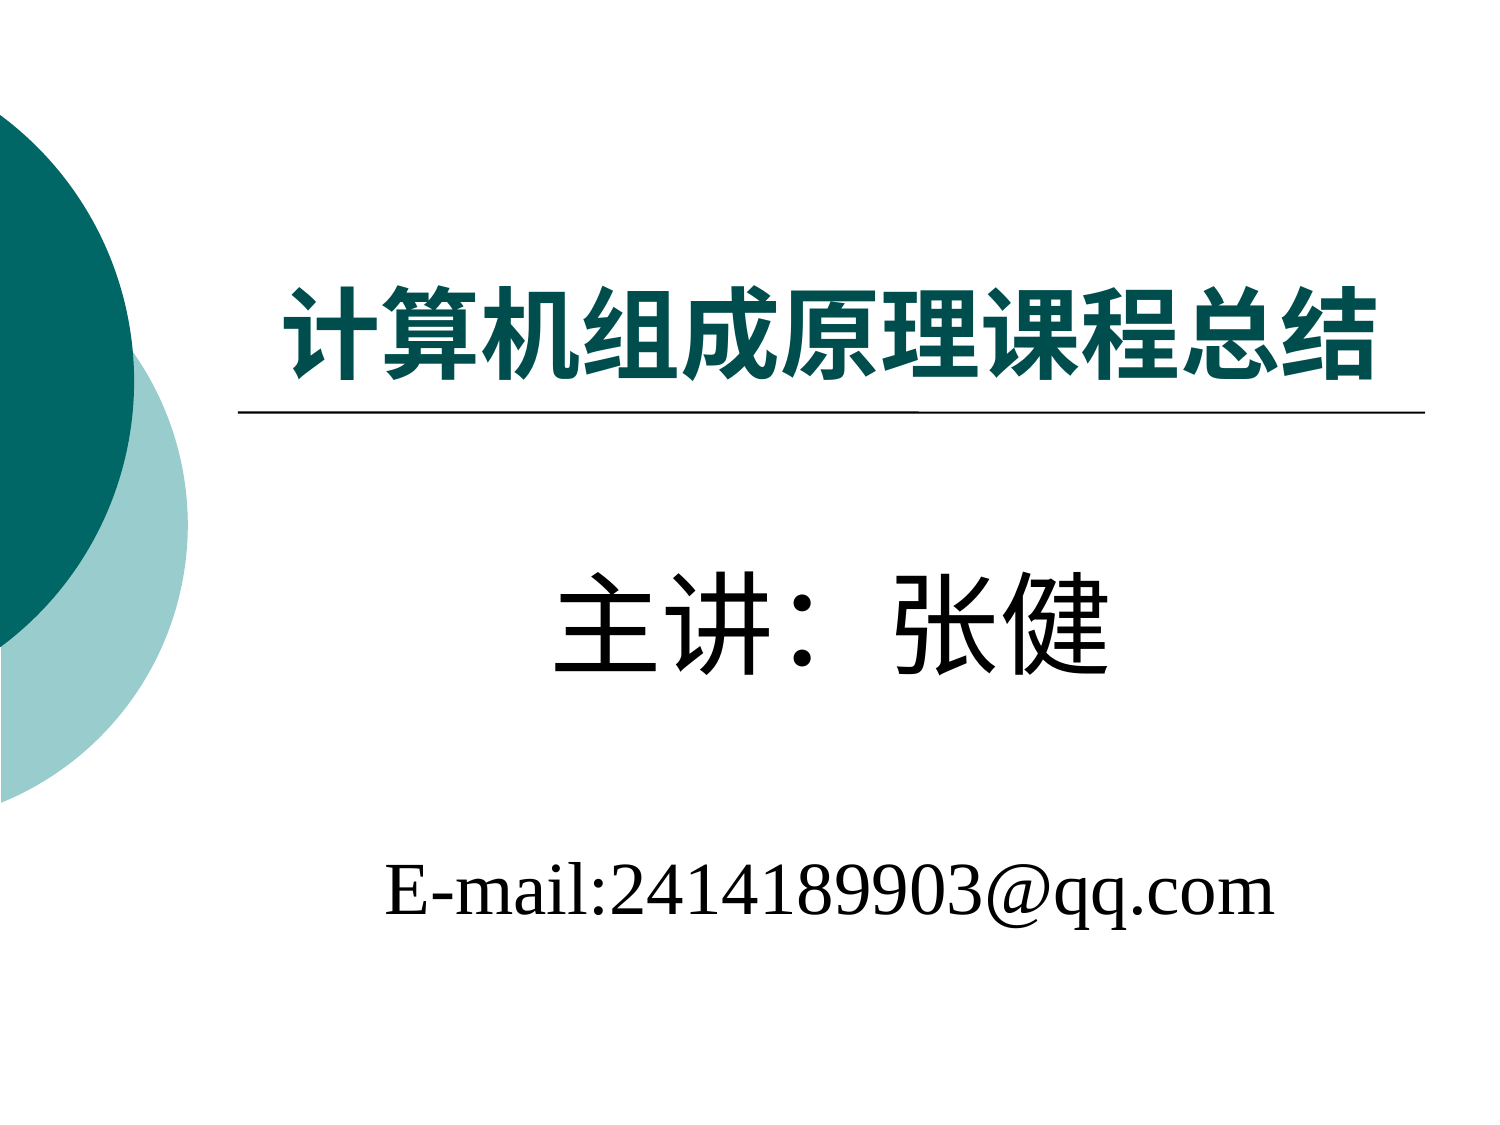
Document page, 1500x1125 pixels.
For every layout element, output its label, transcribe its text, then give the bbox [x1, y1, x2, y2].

title 计算机组成原理课程总结 [236, 161, 1425, 399]
subtitle 主讲：张健 E-mail:2414189903@qq.com [236, 561, 1425, 976]
